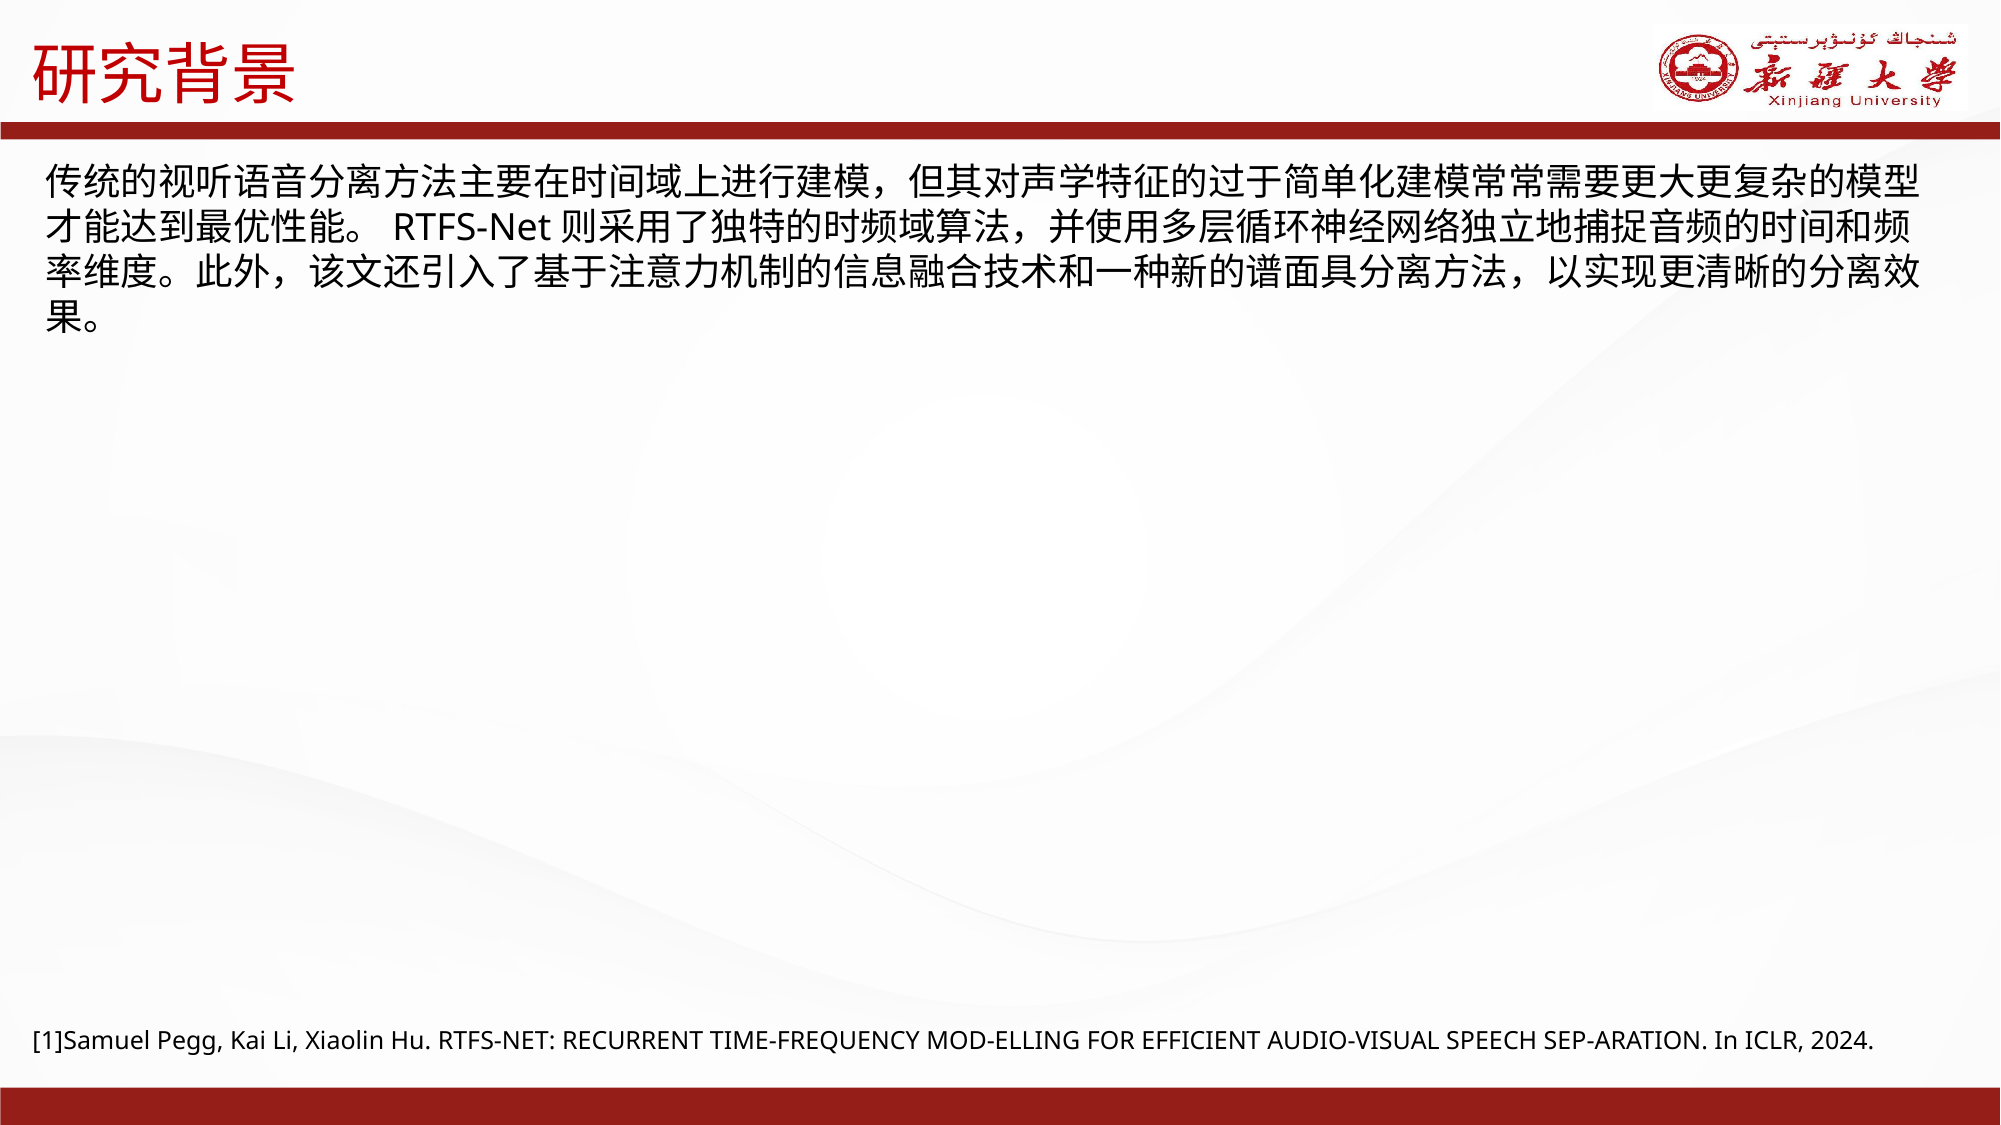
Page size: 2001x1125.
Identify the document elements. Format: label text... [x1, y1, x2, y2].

text_box 传统的视听语音分离方法主要在时间域上进行建模，但其对声学特征的过于简单化建模常常需要更大更复杂的模型才能达到最优性能。RTFS-Net则采用了独特的时频域算法，并使用多层循环神经网络独立地捕捉音频的时间和频率维度。此外，该文还引入了基于注意力机制的信息融合技术和一种新的谱面具分离方法，以实现更清晰的分离效果。 [31, 150, 1945, 346]
text_box [1]Samuel Pegg, Kai Li, Xiaolin Hu. RTFS-NET: RECURRENT TIME-FREQUENCY MOD-ELLING FOR EFFICIENT AUDIO-VISUAL SPEECH SEP-ARATION. In ICLR, 2024. [17, 1016, 1969, 1059]
text_box [0, 121, 2000, 140]
text_box [0, 1086, 2000, 1125]
text_box 研究背景 [31, 24, 1423, 113]
picture [0, 0, 2000, 121]
picture [0, 140, 2000, 1086]
